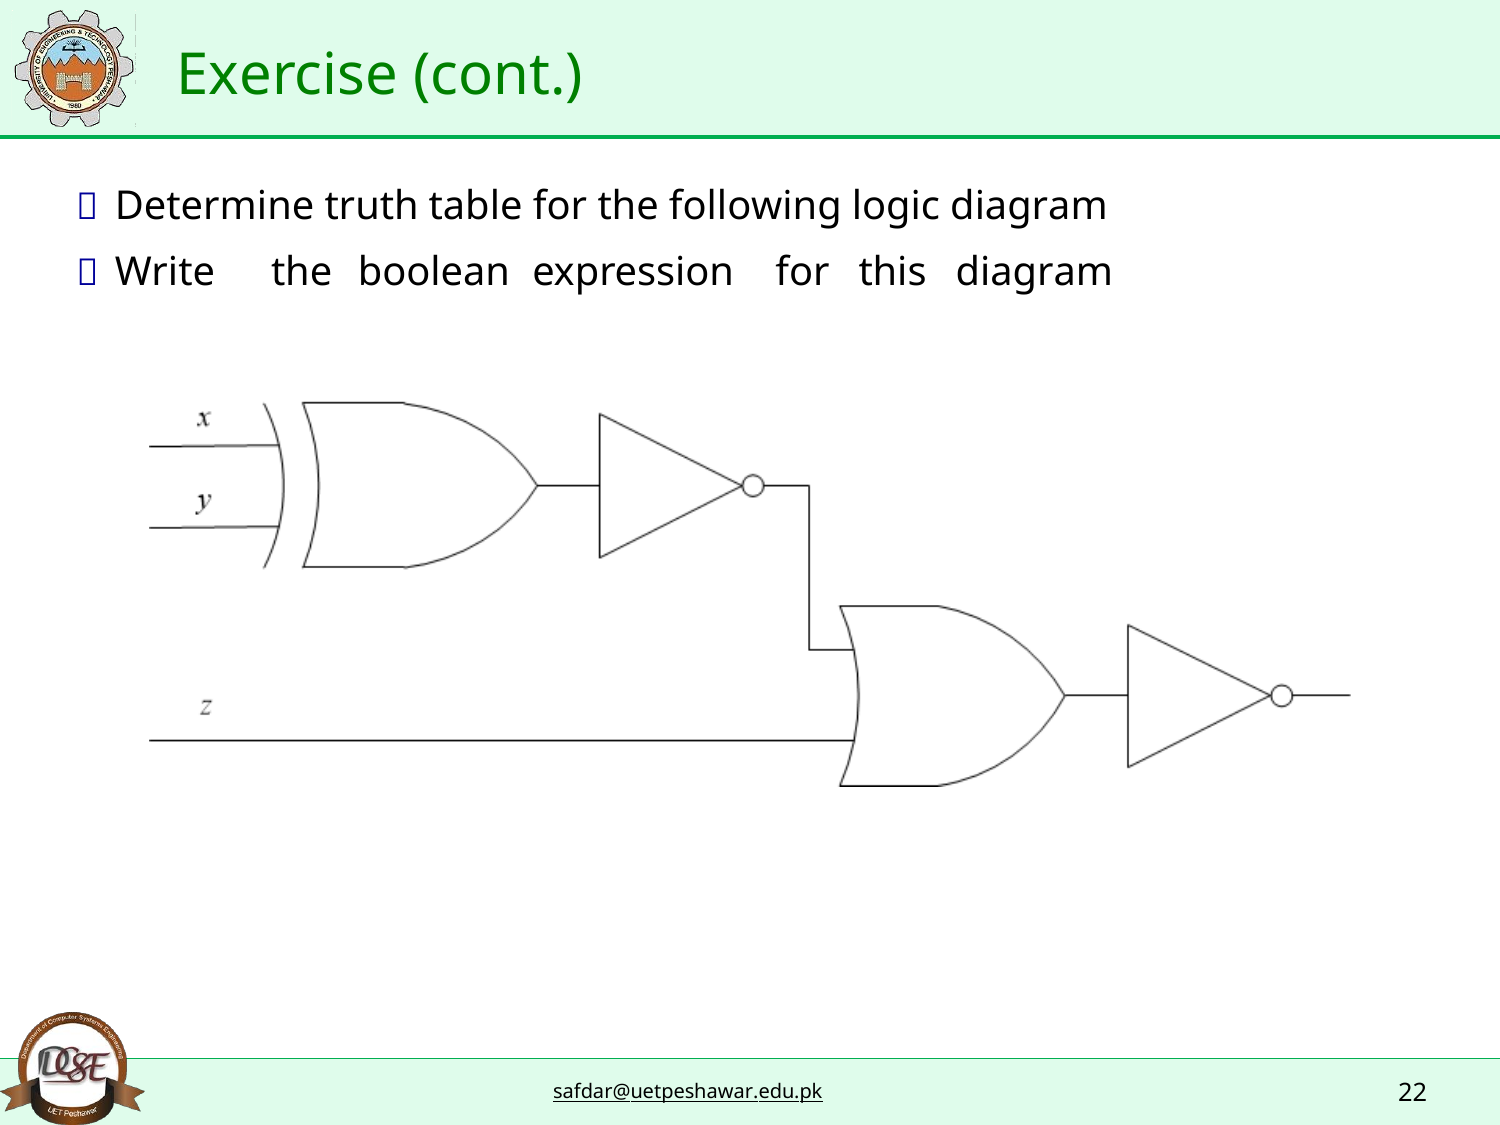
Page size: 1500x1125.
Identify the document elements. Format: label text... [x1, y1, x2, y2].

text_box for [773, 250, 854, 301]
text_box 22 [1396, 1077, 1441, 1111]
text_box [0, 1011, 145, 1125]
text_box [11, 10, 136, 127]
text_box diagram [953, 250, 1133, 301]
text_box expression [530, 250, 770, 301]
text_box [145, 1059, 1500, 1125]
text_box this [856, 250, 951, 301]
text_box Exercise (cont.) [174, 44, 682, 116]
text_box boolean [355, 250, 528, 301]
text_box  Write [74, 250, 267, 301]
text_box safdar@uetpeshawar.edu.pk [550, 1079, 860, 1107]
text_box [149, 396, 1351, 787]
text_box the [268, 250, 353, 301]
text_box [0, 0, 1500, 136]
text_box  Determine truth table for the following logic diagram [74, 184, 1280, 235]
